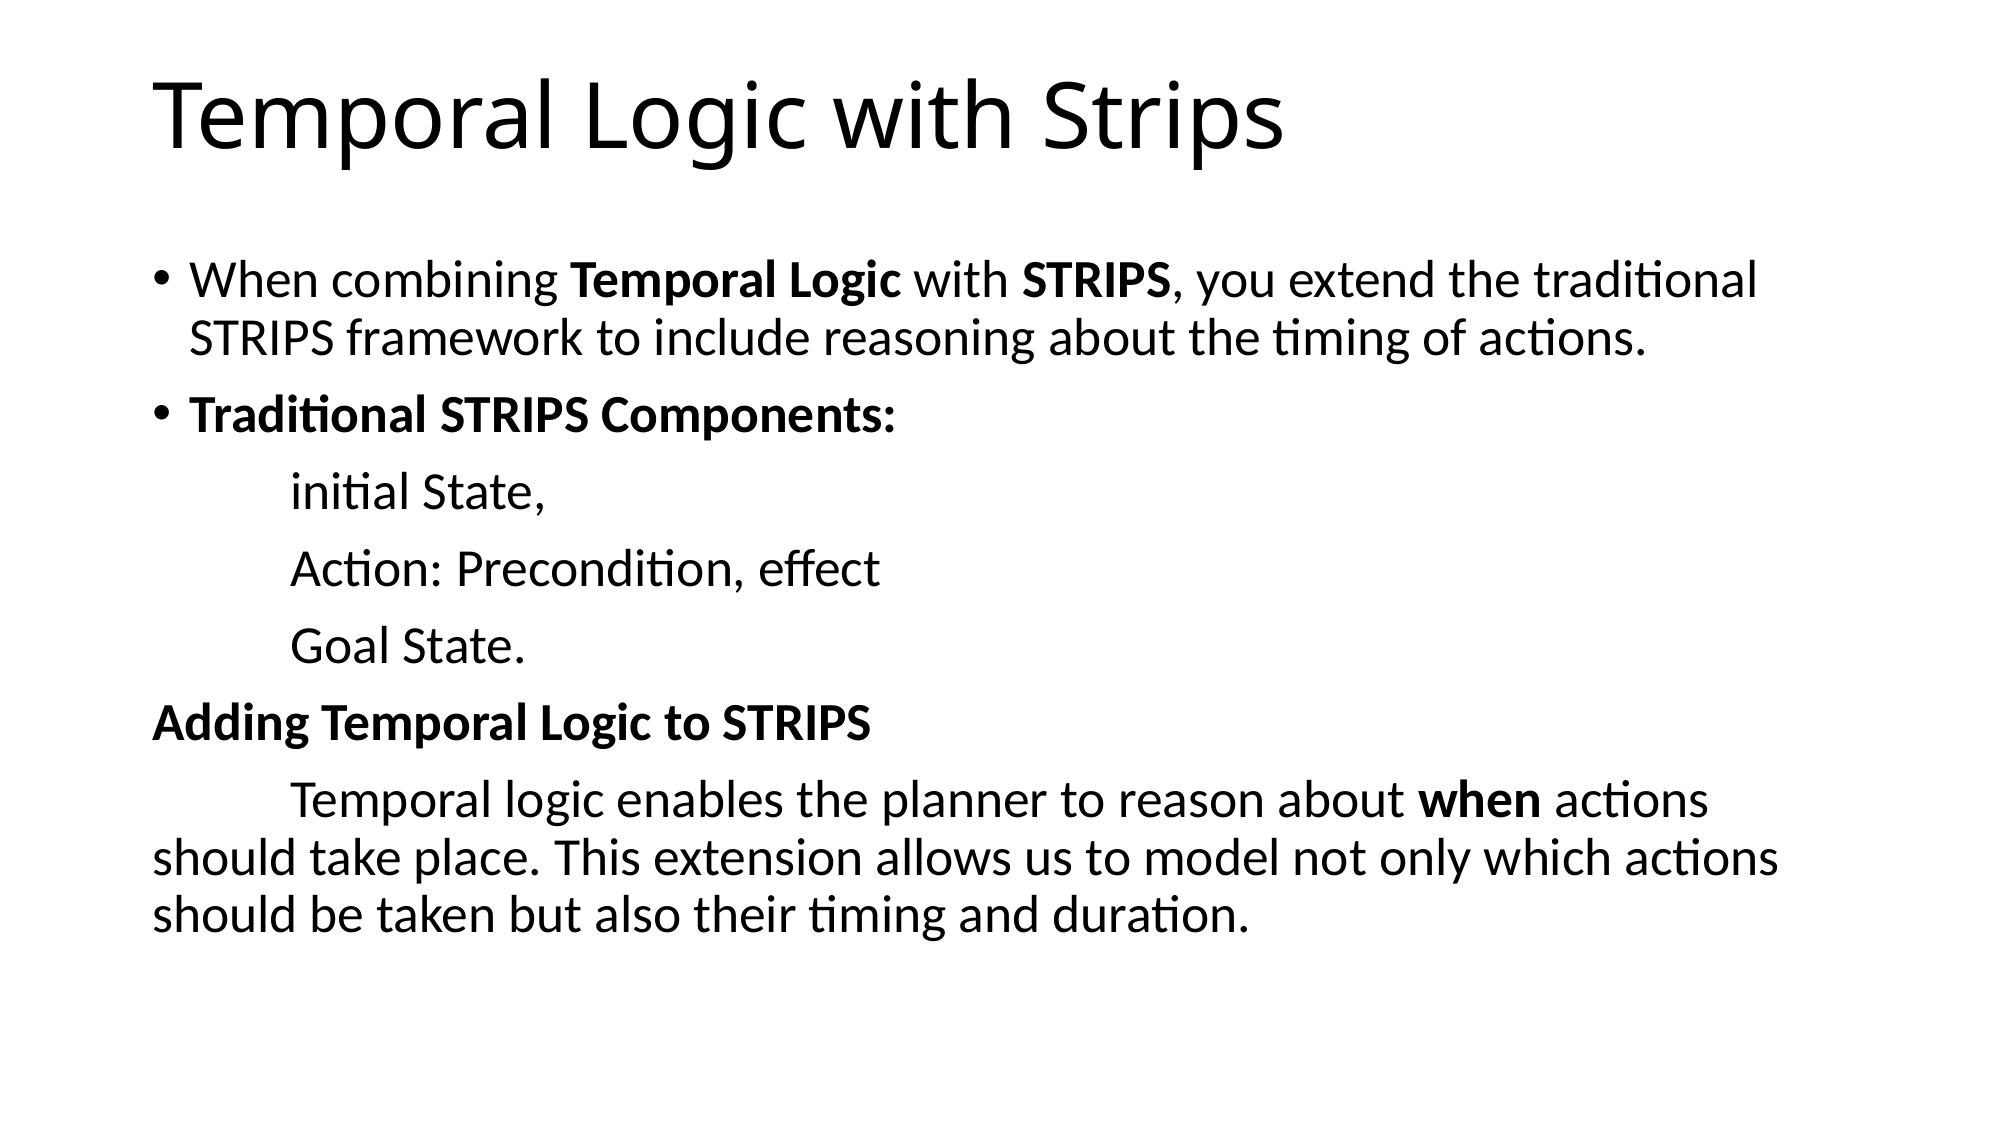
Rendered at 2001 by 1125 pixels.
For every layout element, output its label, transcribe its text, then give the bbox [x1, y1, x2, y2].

title Temporal Logic with Strips [137, 59, 1863, 178]
list When combining Temporal Logic with STRIPS, you extend the traditional STRIPS framework to include reasoning about the timing of actions. Traditional STRIPS Components: initial State, Action: Precondition, effect Goal State. Adding Temporal Logic to STRIPS Temporal logic enables the planner to reason about when actions should take place. This extension allows us to model not only which actions should be taken but also their timing and duration. [137, 244, 1863, 958]
